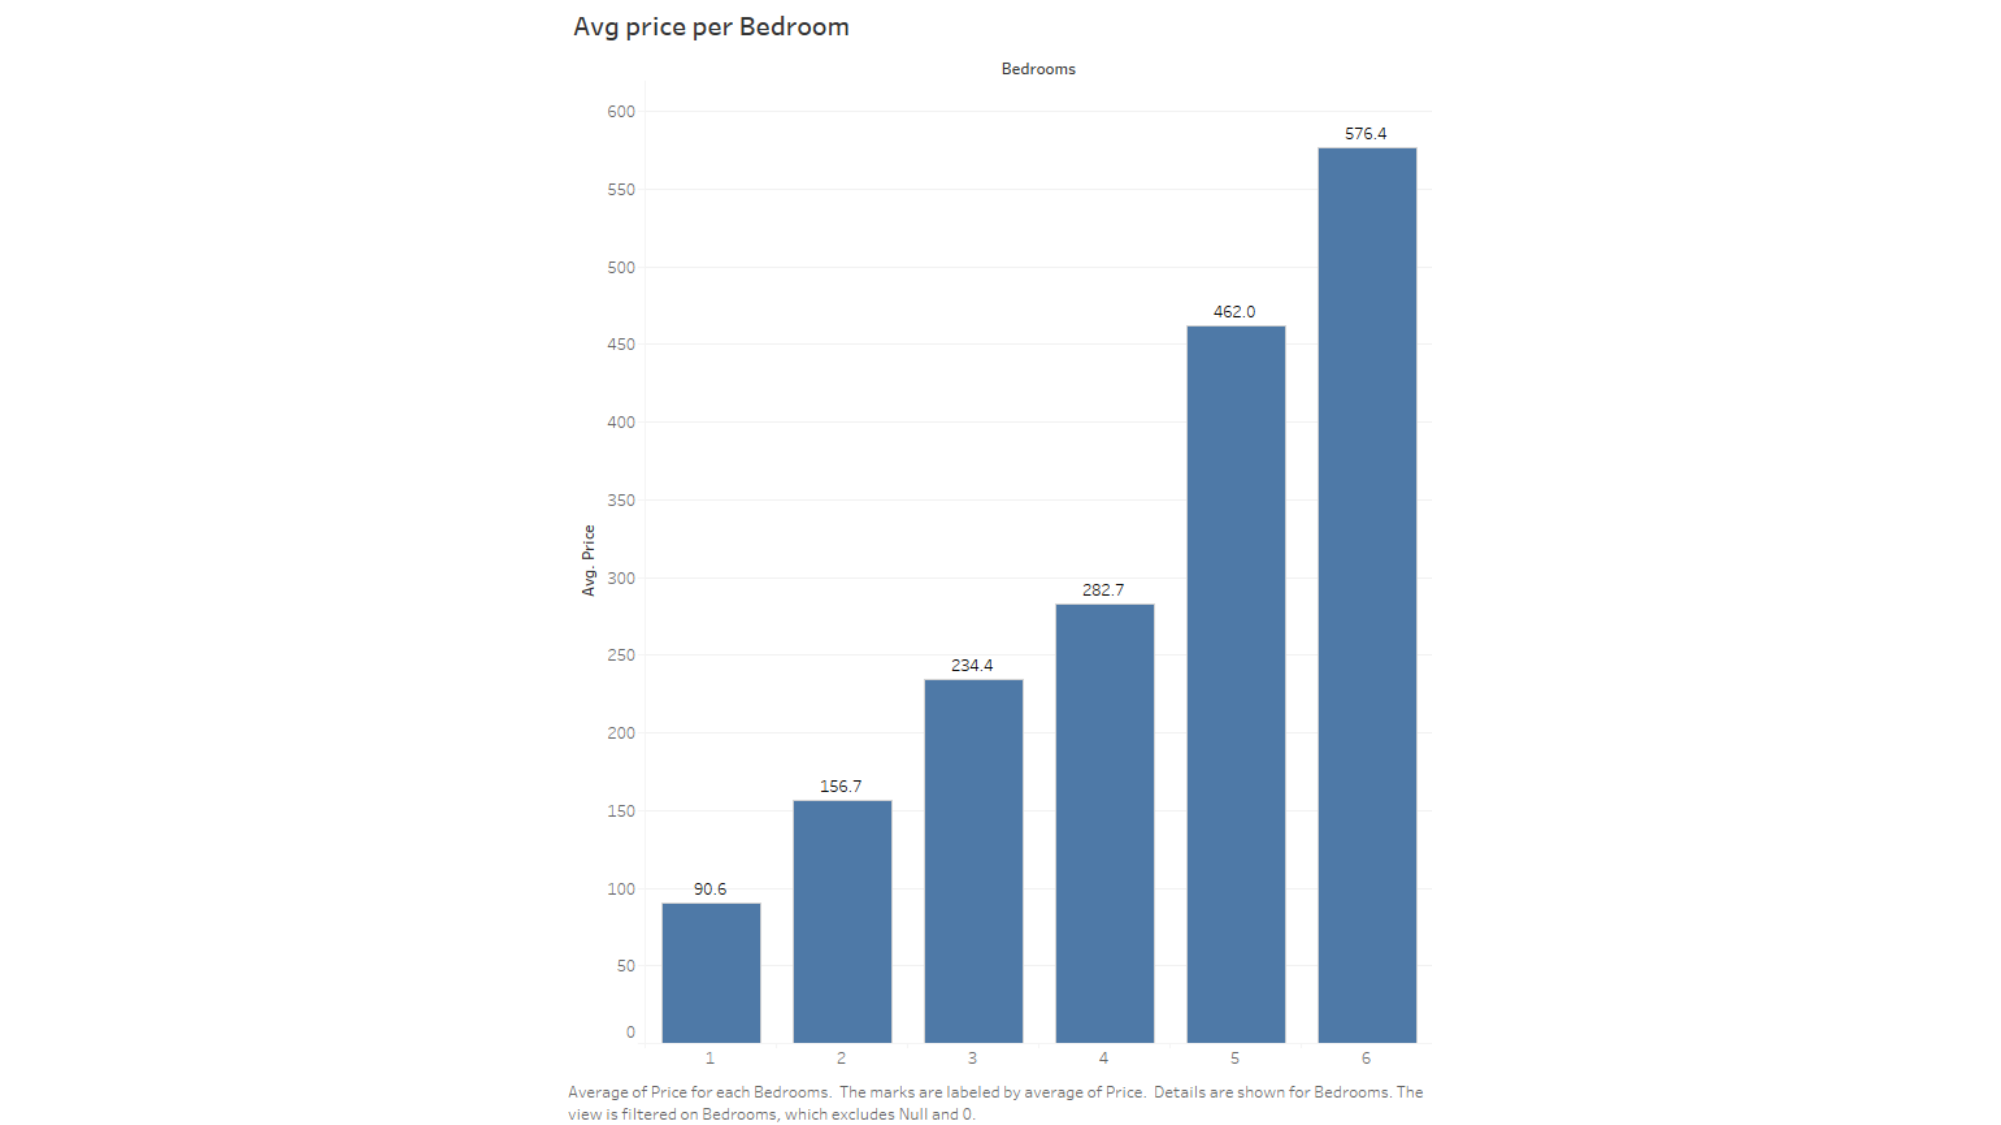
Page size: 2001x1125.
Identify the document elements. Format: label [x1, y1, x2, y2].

picture [567, 0, 1432, 1125]
